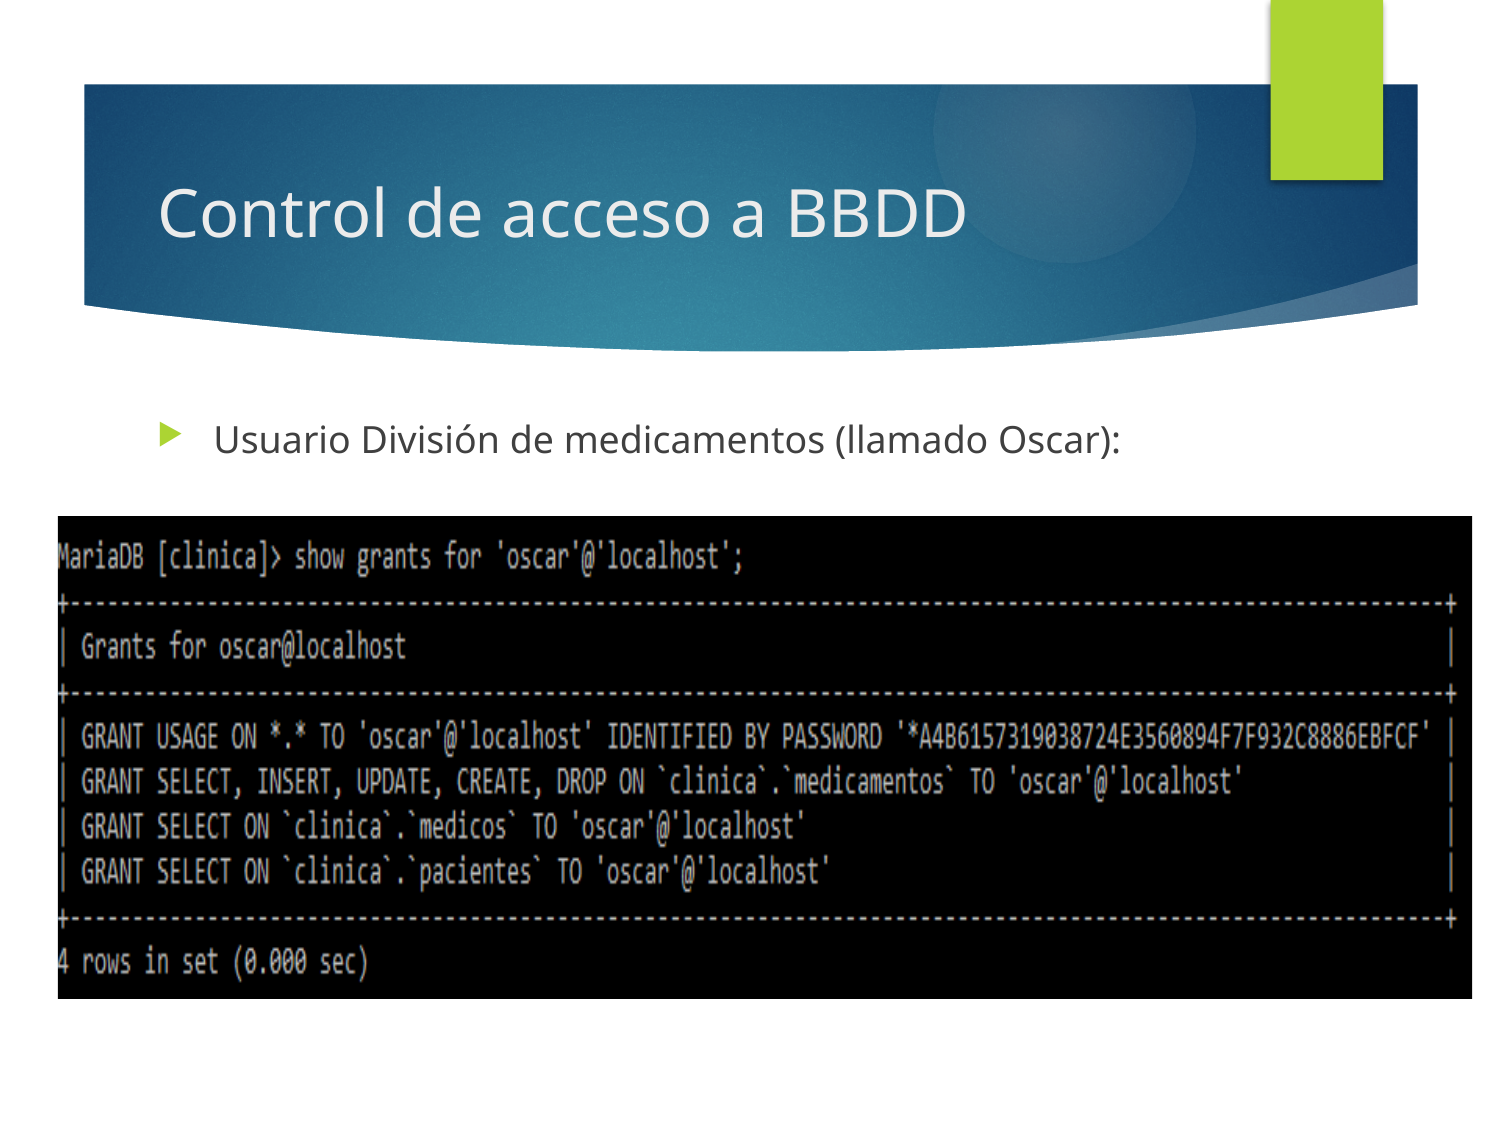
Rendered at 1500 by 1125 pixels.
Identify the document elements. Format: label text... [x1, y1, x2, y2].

title Control de acceso a BBDD [142, 152, 1183, 269]
picture [57, 516, 1473, 999]
list Usuario División de medicamentos (llamado Oscar): [142, 408, 1183, 514]
